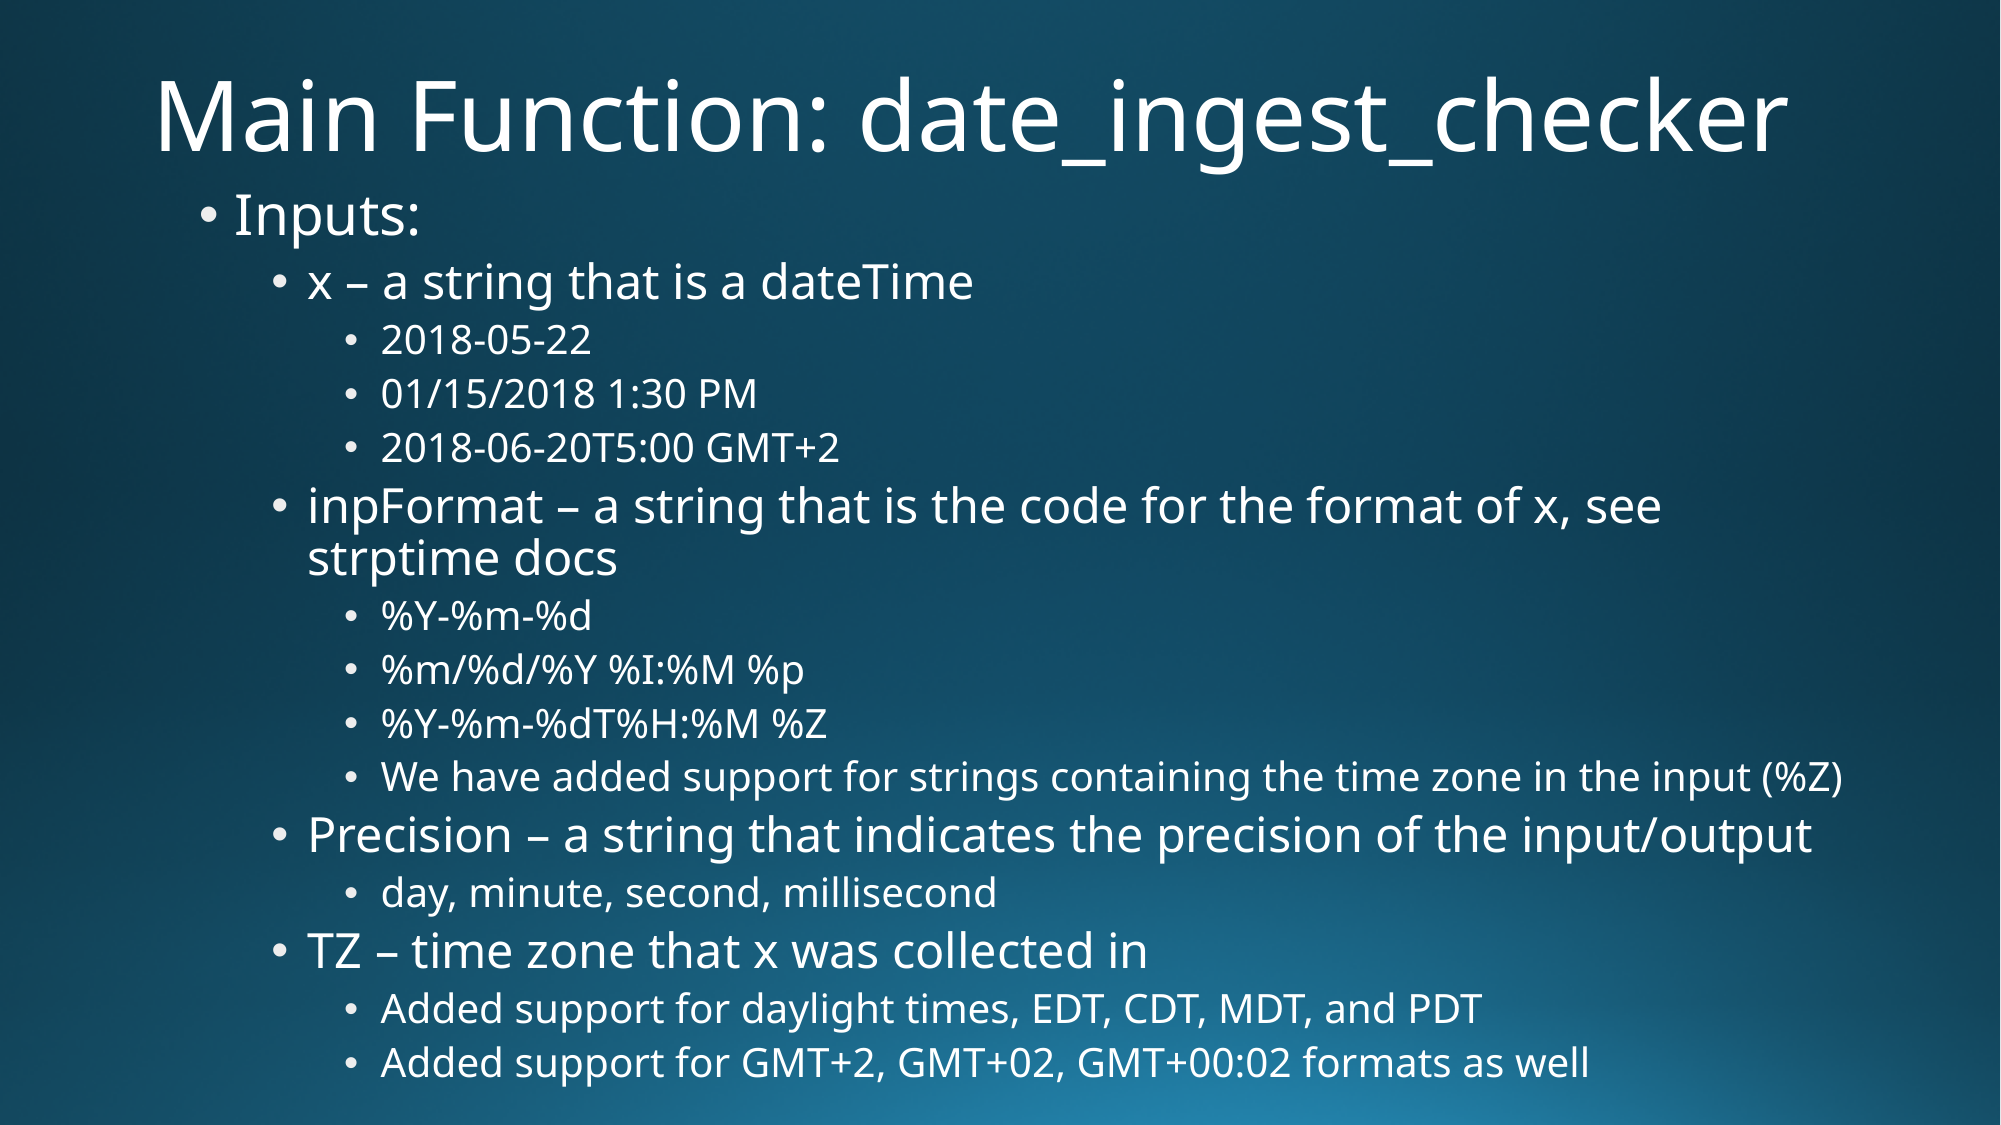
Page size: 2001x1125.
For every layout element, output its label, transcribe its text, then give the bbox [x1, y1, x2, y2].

title Main Function: date_ingest_checker [137, 10, 1863, 229]
picture [0, 0, 2001, 1125]
list Inputs: x – a string that is a dateTime 2018-05-22 01/15/2018 1:30 PM 2018-06-20T5:00 GMT+2 inpFormat – a string that is the code for the format of x, see strptime docs %Y-%m-%d %m/%d/%Y %I:%M %p %Y-%m-%dT%H:%M %Z We have added support for strings containing the time zone in the input (%Z) Precision – a string that indicates the precision of the input/output day, minute, second, millisecond TZ – time zone that x was collected in Added support for daylight times, EDT, CDT, MDT, and PDT Added support for GMT+2, GMT+02, GMT+00:02 formats as well [183, 179, 1863, 1125]
